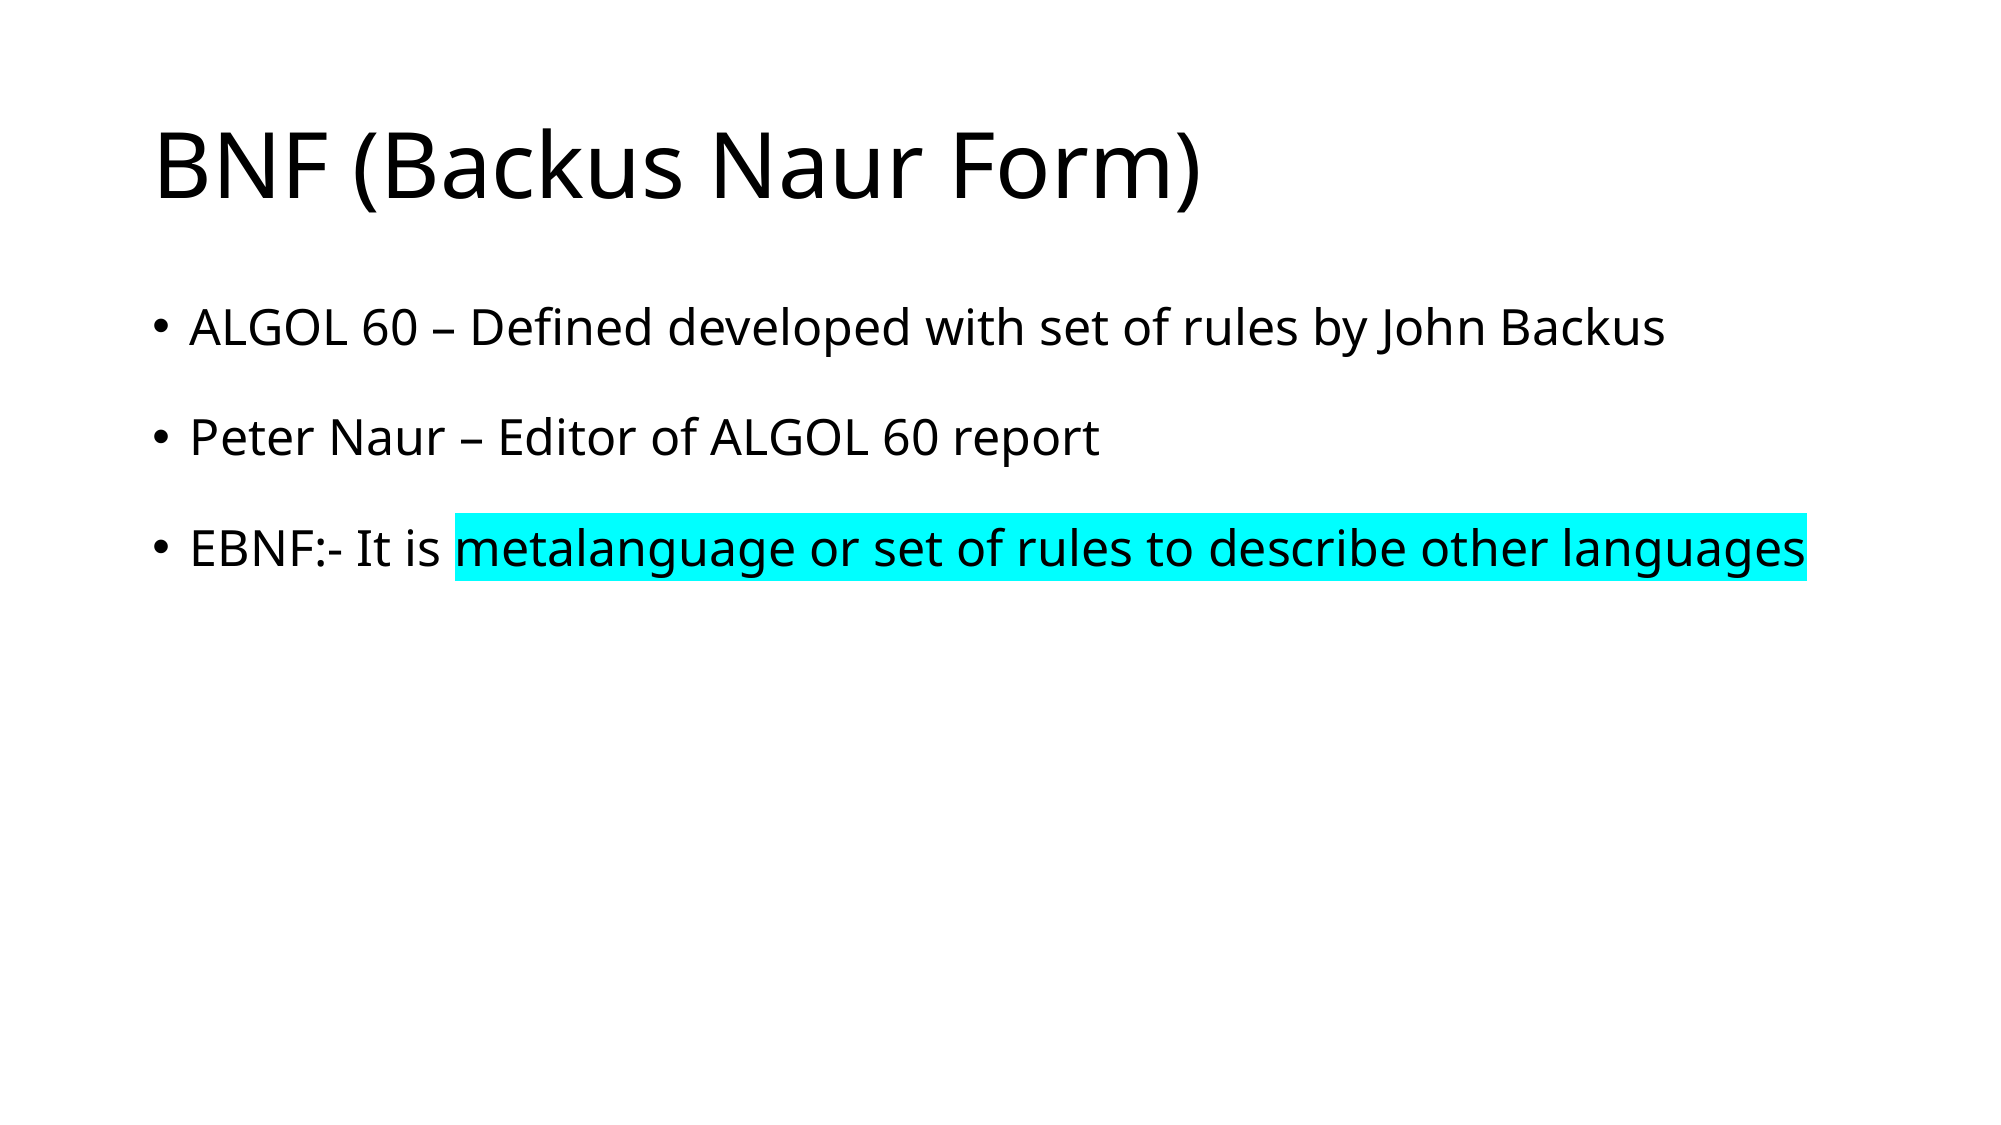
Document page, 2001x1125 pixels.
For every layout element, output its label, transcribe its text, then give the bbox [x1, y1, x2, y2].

list ALGOL 60 – Defined developed with set of rules by John Backus Peter Naur – Editor of ALGOL 60 report EBNF:- It is metalanguage or set of rules to describe other languages [137, 257, 1863, 1014]
title BNF (Backus Naur Form) [137, 59, 1863, 257]
